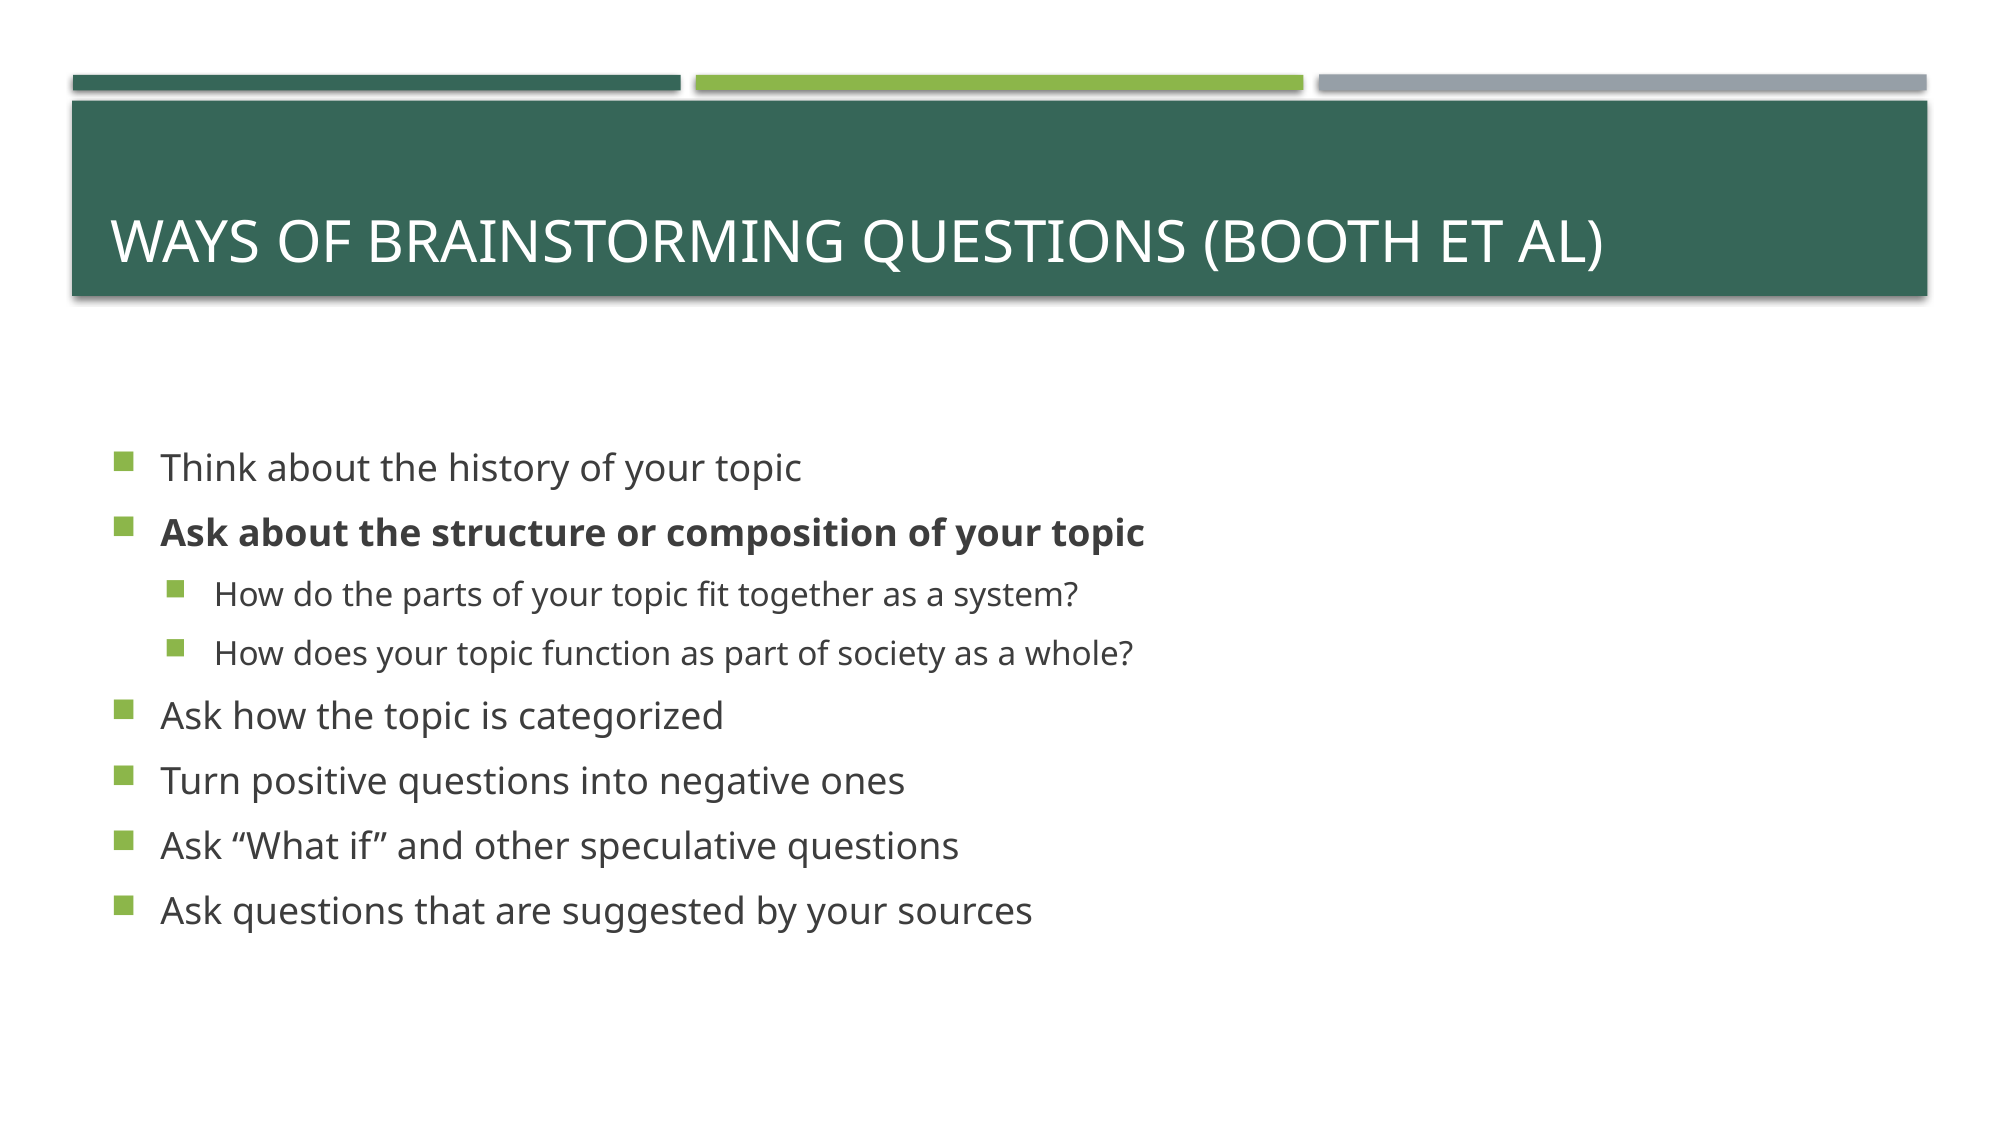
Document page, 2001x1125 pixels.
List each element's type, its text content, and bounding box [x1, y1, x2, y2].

list Think about the history of your topic Ask about the structure or composition of your topic How do the parts of your topic fit together as a system? How does your topic function as part of society as a whole? Ask how the topic is categorized Turn positive questions into negative ones Ask “What if” and other speculative questions Ask questions that are suggested by your sources [95, 357, 1905, 1101]
title Ways of Brainstorming Questions (Booth et al) [95, 115, 1905, 282]
